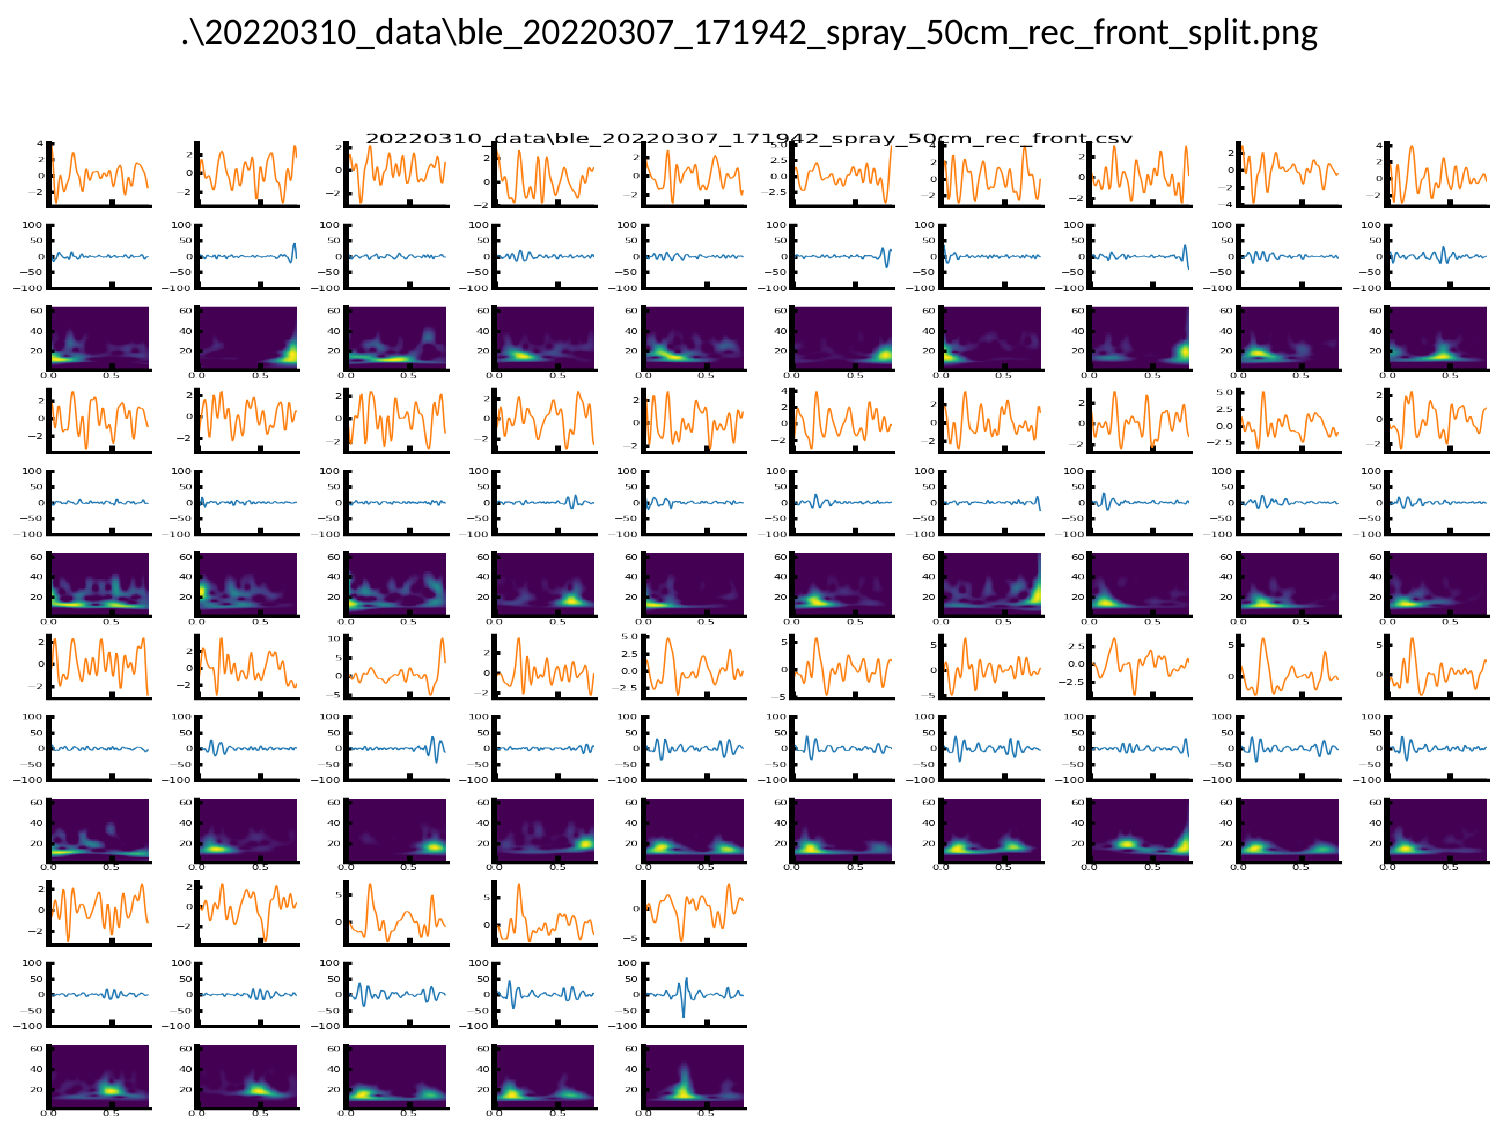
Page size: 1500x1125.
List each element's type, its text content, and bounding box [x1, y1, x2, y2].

text_box .\20220310_data\ble_20220307_171942_spray_50cm_rec_front_split.png [165, 0, 1335, 60]
picture [0, 112, 1500, 1125]
